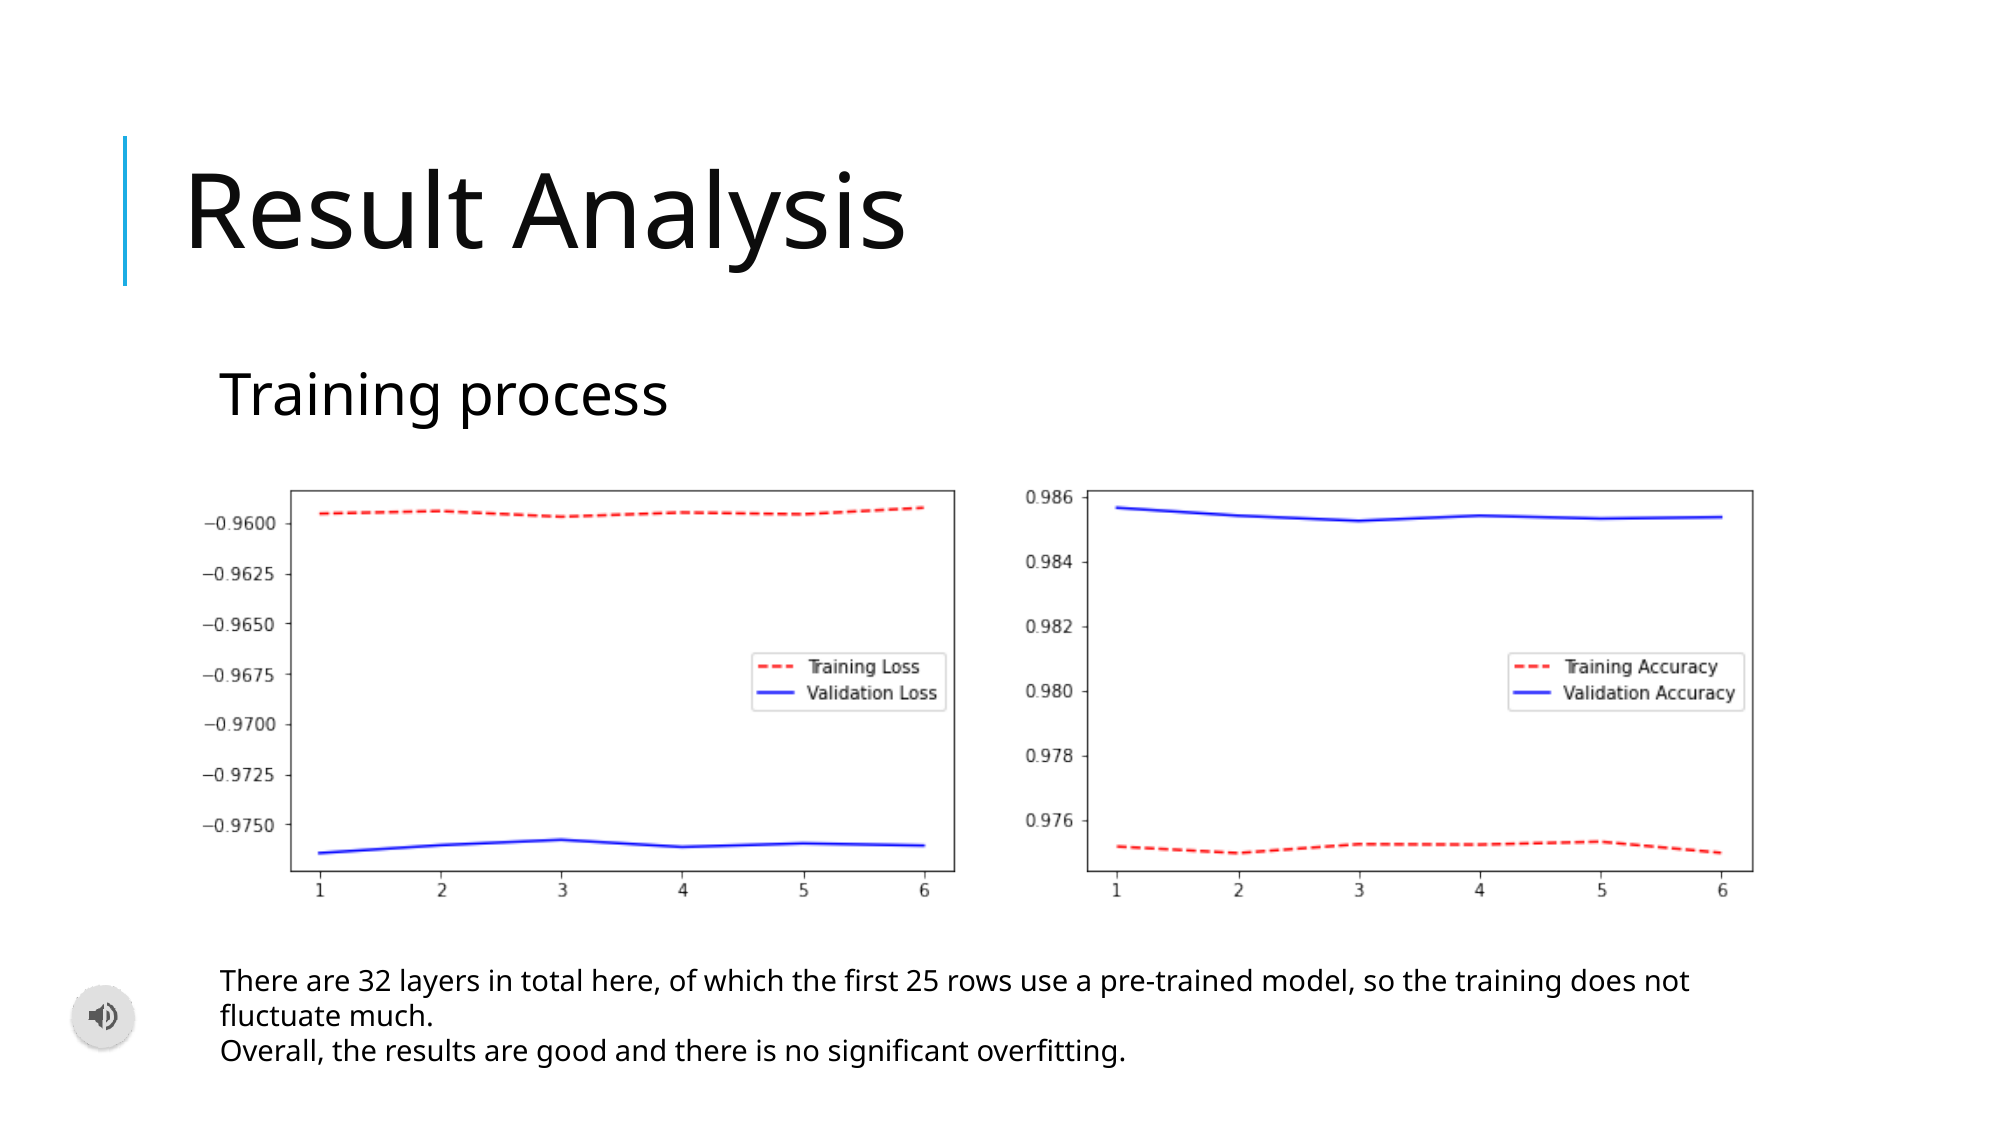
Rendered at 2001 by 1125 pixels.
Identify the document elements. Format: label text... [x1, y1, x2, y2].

text_box Training process [205, 341, 1236, 442]
picture [189, 477, 1763, 913]
title Result Analysis [168, 96, 1763, 342]
text_box There are 32 layers in total here, of which the first 25 rows use a pre-trained model, so the training does not fluctuate much. Overall, the results are good and there is no significant overfitting. [205, 947, 1763, 1118]
picture [63, 975, 143, 1056]
